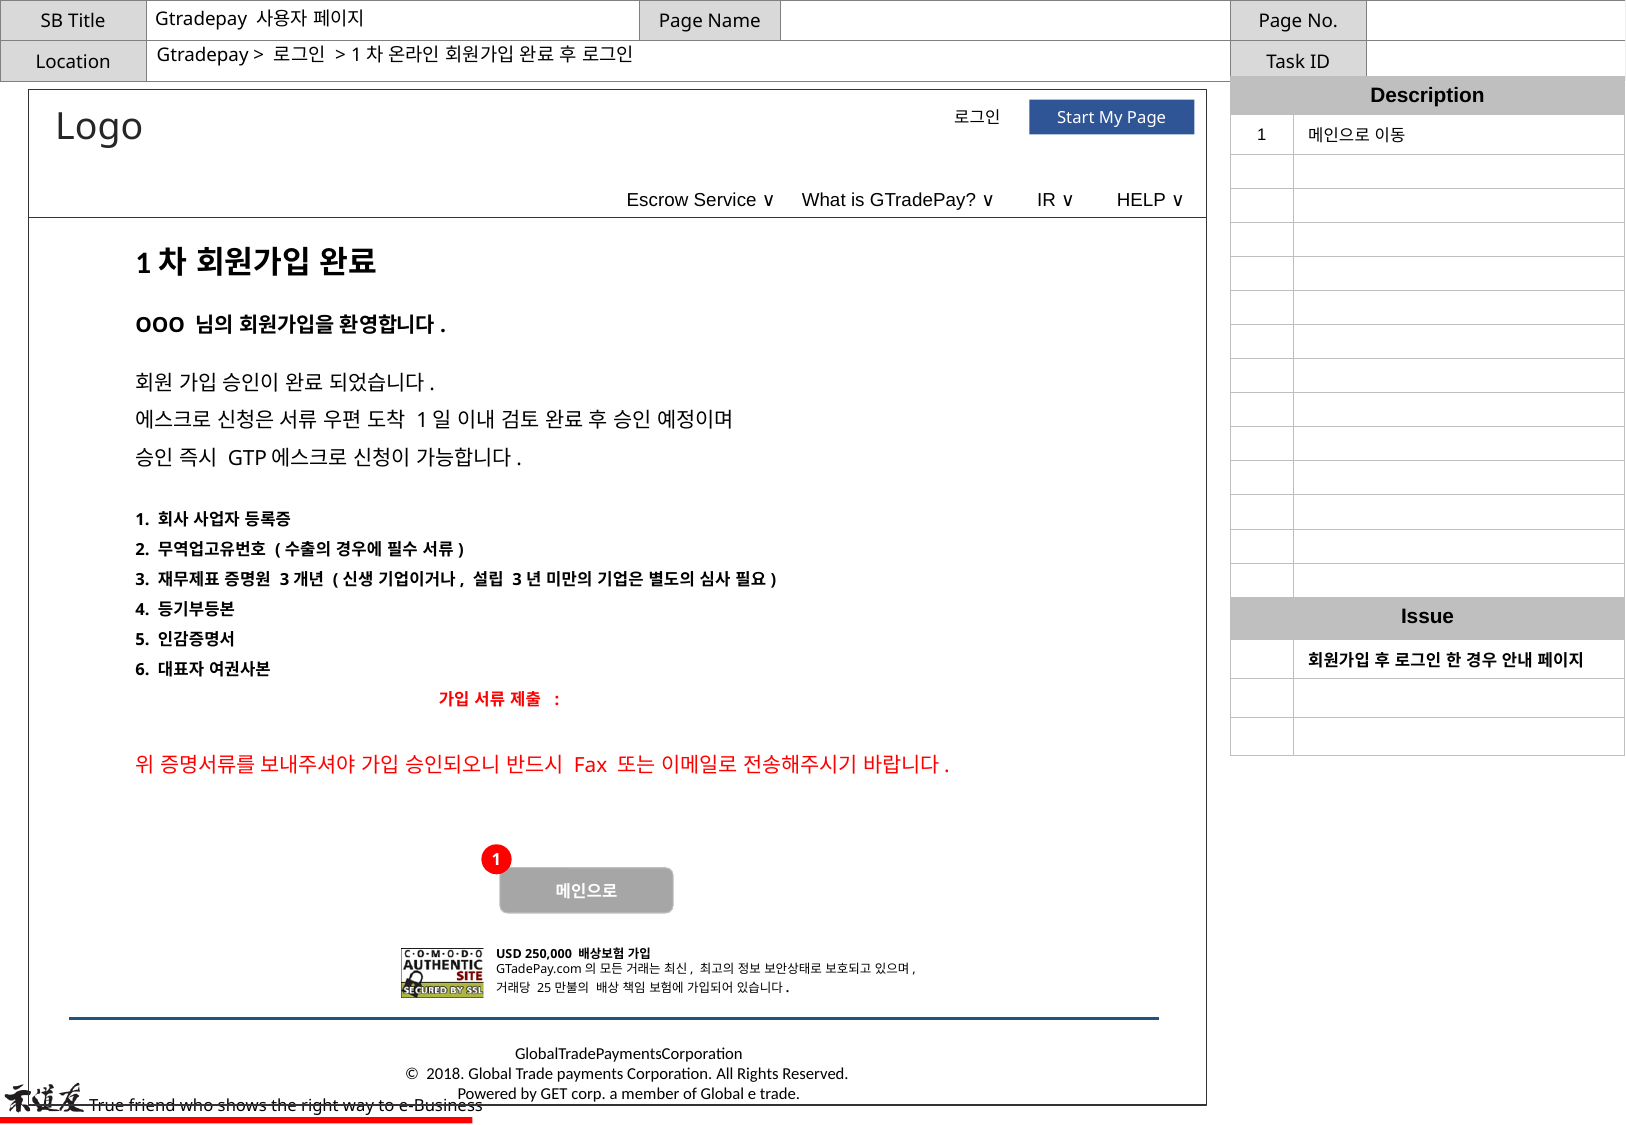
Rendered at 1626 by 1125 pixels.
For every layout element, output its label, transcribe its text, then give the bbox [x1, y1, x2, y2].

table_cell [1231, 427, 1293, 460]
table_cell 메인으로 이동 [1294, 115, 1624, 154]
table_cell [1294, 427, 1624, 460]
table_cell [1231, 155, 1293, 188]
table_cell Issue [1231, 598, 1624, 639]
table_cell [1231, 189, 1293, 222]
text_box [28, 218, 1208, 1106]
text_box Start My Page [1029, 99, 1195, 135]
picture [0, 1082, 88, 1114]
table_cell [1294, 325, 1624, 358]
text_box [28, 88, 1208, 218]
text_box 1 [480, 843, 513, 876]
table_cell [1231, 223, 1293, 256]
table_cell [1294, 530, 1624, 563]
table_cell [1294, 495, 1624, 529]
text_box Gtradepay > 로그인 > 1차 온라인 회원가입 완료 후 로그인 [150, 37, 691, 73]
title Gtradepay 사용자 페이지 [149, 2, 637, 38]
table_cell 1 [1231, 115, 1293, 154]
table_cell 회원가입 후 로그인 한 경우 안내 페이지 [1294, 640, 1624, 678]
table_cell [1231, 393, 1293, 426]
picture [398, 946, 484, 998]
table_cell [1294, 155, 1624, 188]
text_box USD 250,000 배상보험 가입 GTadePay.com의 모든 거래는 최신, 최고의 정보 보안상태로 보호되고 있으며, 거래당 25만불의 배상 책임 보험에 가입되어 있습니다. [481, 938, 1030, 1004]
table_cell [1231, 718, 1293, 755]
table_cell [1294, 461, 1624, 494]
table_cell [1294, 257, 1624, 290]
table_cell [1231, 679, 1293, 717]
table_cell [1231, 461, 1293, 494]
text_box OOO 님의 회원가입을 환영합니다. 회원 가입 승인이 완료 되었습니다. 에스크로 신청은 서류 우편 도착 1일 이내 검토 완료 후 승인 예정이며 승인 즉시 GTP에스크로 신청이 가능합니다. 1. 회사 사업자 등록증 2. 무역업고유번호 (수출의 경우에 필수 서류) 3. 재무제표 증명원 3개년 (신생 기업이거나, 설립 3년 미만의 기업은 별도의 심사 필요) 4. 등기부등본 5. 인감증명서 6. 대표자 여권사본 가입 서류 제출 : 위 증명서류를 보내주셔야 가입 승인되오니 반드시 Fax 또는 이메일로 전송해주시기 바랍니다. [120, 292, 1178, 784]
table_cell [1294, 223, 1624, 256]
text_box 메인으로 [498, 866, 675, 915]
table_cell [1294, 291, 1624, 324]
text_box Logo [40, 94, 159, 155]
table_cell [1231, 257, 1293, 290]
table_cell [1294, 189, 1624, 222]
table_cell [1231, 291, 1293, 324]
text_box Escrow Service ∨ What is GTradePay? ∨ IR ∨ HELP ∨ [611, 179, 1200, 218]
text_box 1차 회원가입 완료 [120, 234, 811, 287]
text_box 로그인 [939, 99, 1016, 135]
table_cell [1231, 530, 1293, 563]
table_cell [1231, 325, 1293, 358]
table_header Description [1231, 77, 1624, 114]
table_cell [1294, 564, 1624, 597]
table_cell [1294, 393, 1624, 426]
table_cell [1294, 679, 1624, 717]
table_cell [1294, 718, 1624, 755]
table_cell [1231, 359, 1293, 392]
text_box GlobalTradePaymentsCorporation © 2018. Global Trade payments Corporation. All Rights Reserved. ​Powered by GET corp. a member of Global e trade. [67, 1035, 1191, 1111]
table_cell [1231, 564, 1293, 597]
table_cell [1294, 359, 1624, 392]
table_cell [1231, 495, 1293, 529]
table_cell [1231, 640, 1293, 678]
